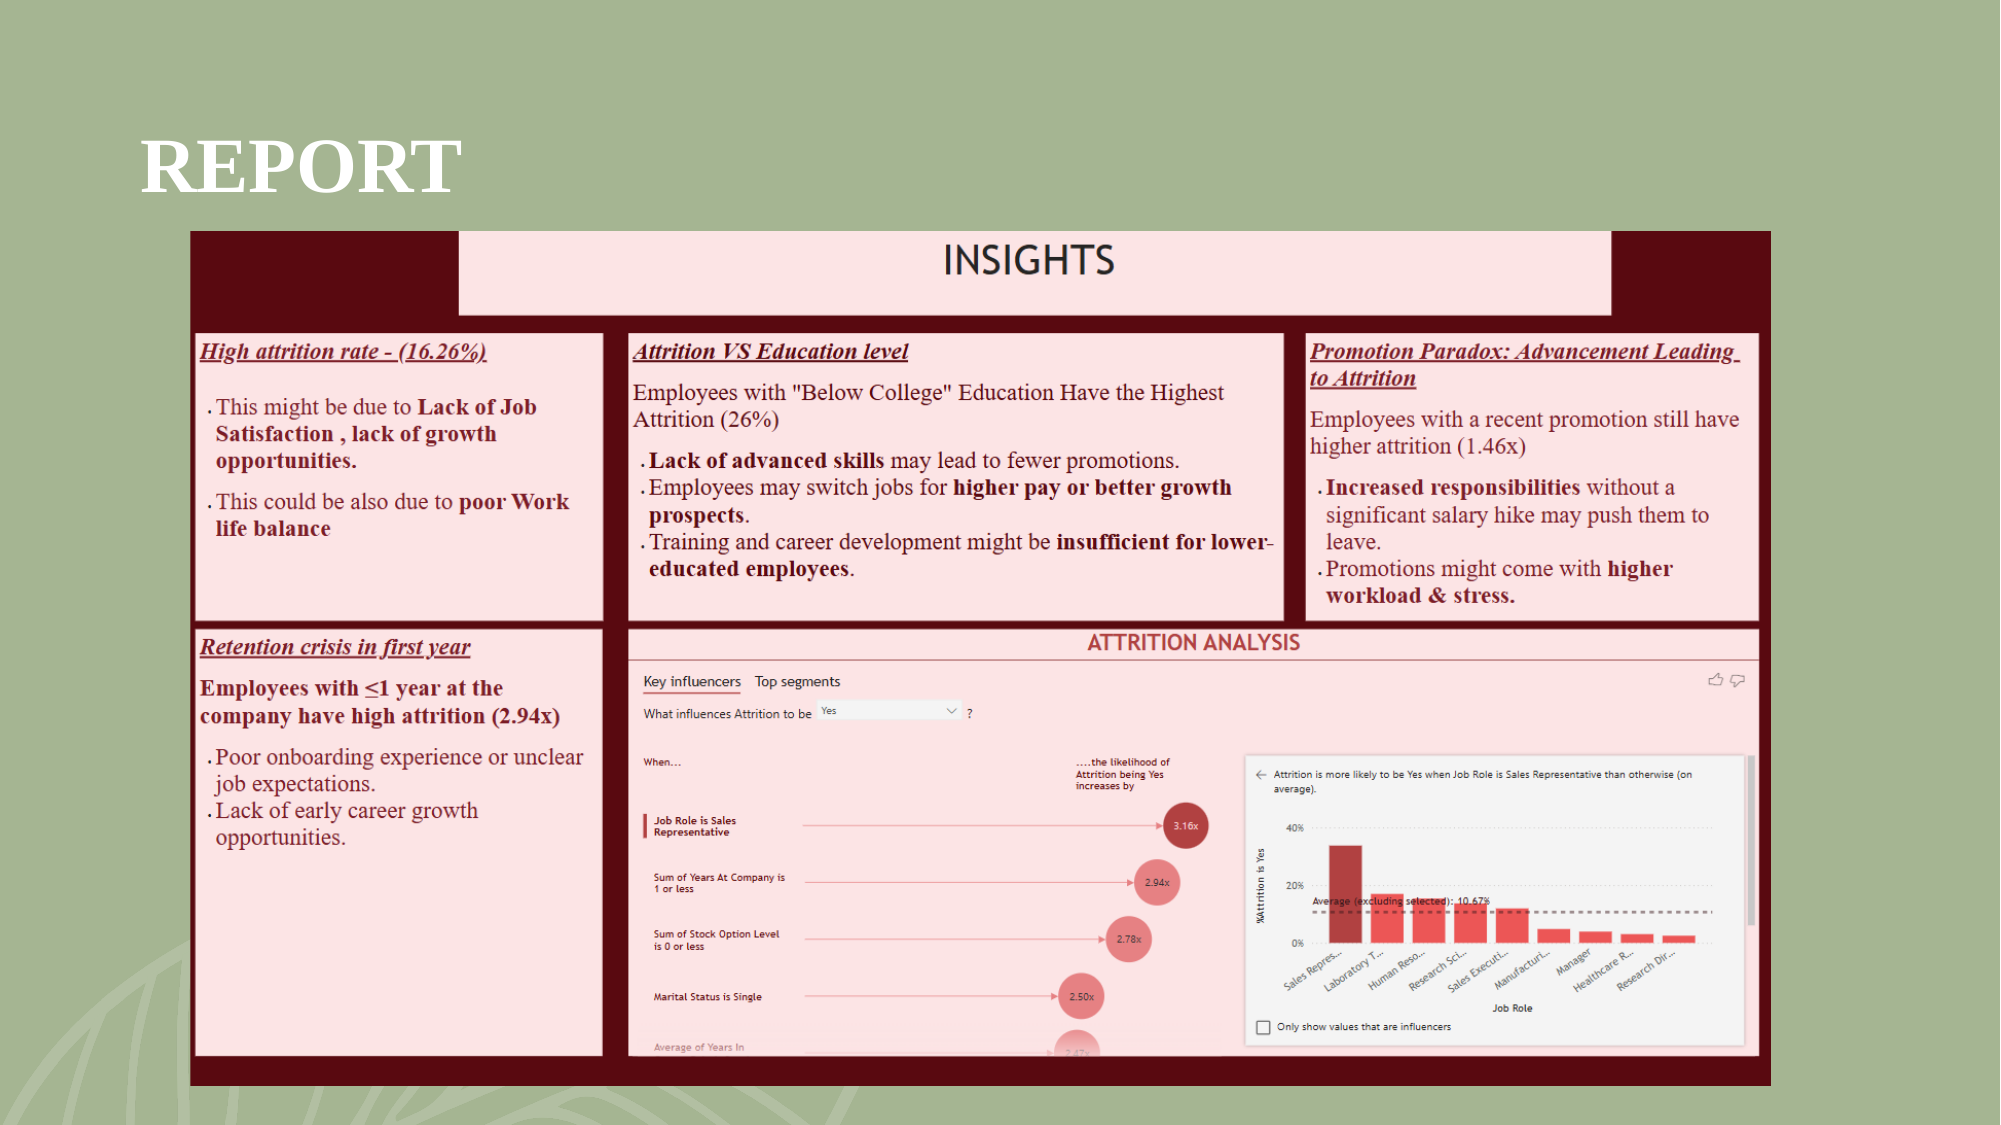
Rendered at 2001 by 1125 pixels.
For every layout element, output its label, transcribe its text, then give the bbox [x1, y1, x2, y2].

picture [0, 231, 1771, 1125]
title REPORT [125, 117, 1000, 313]
